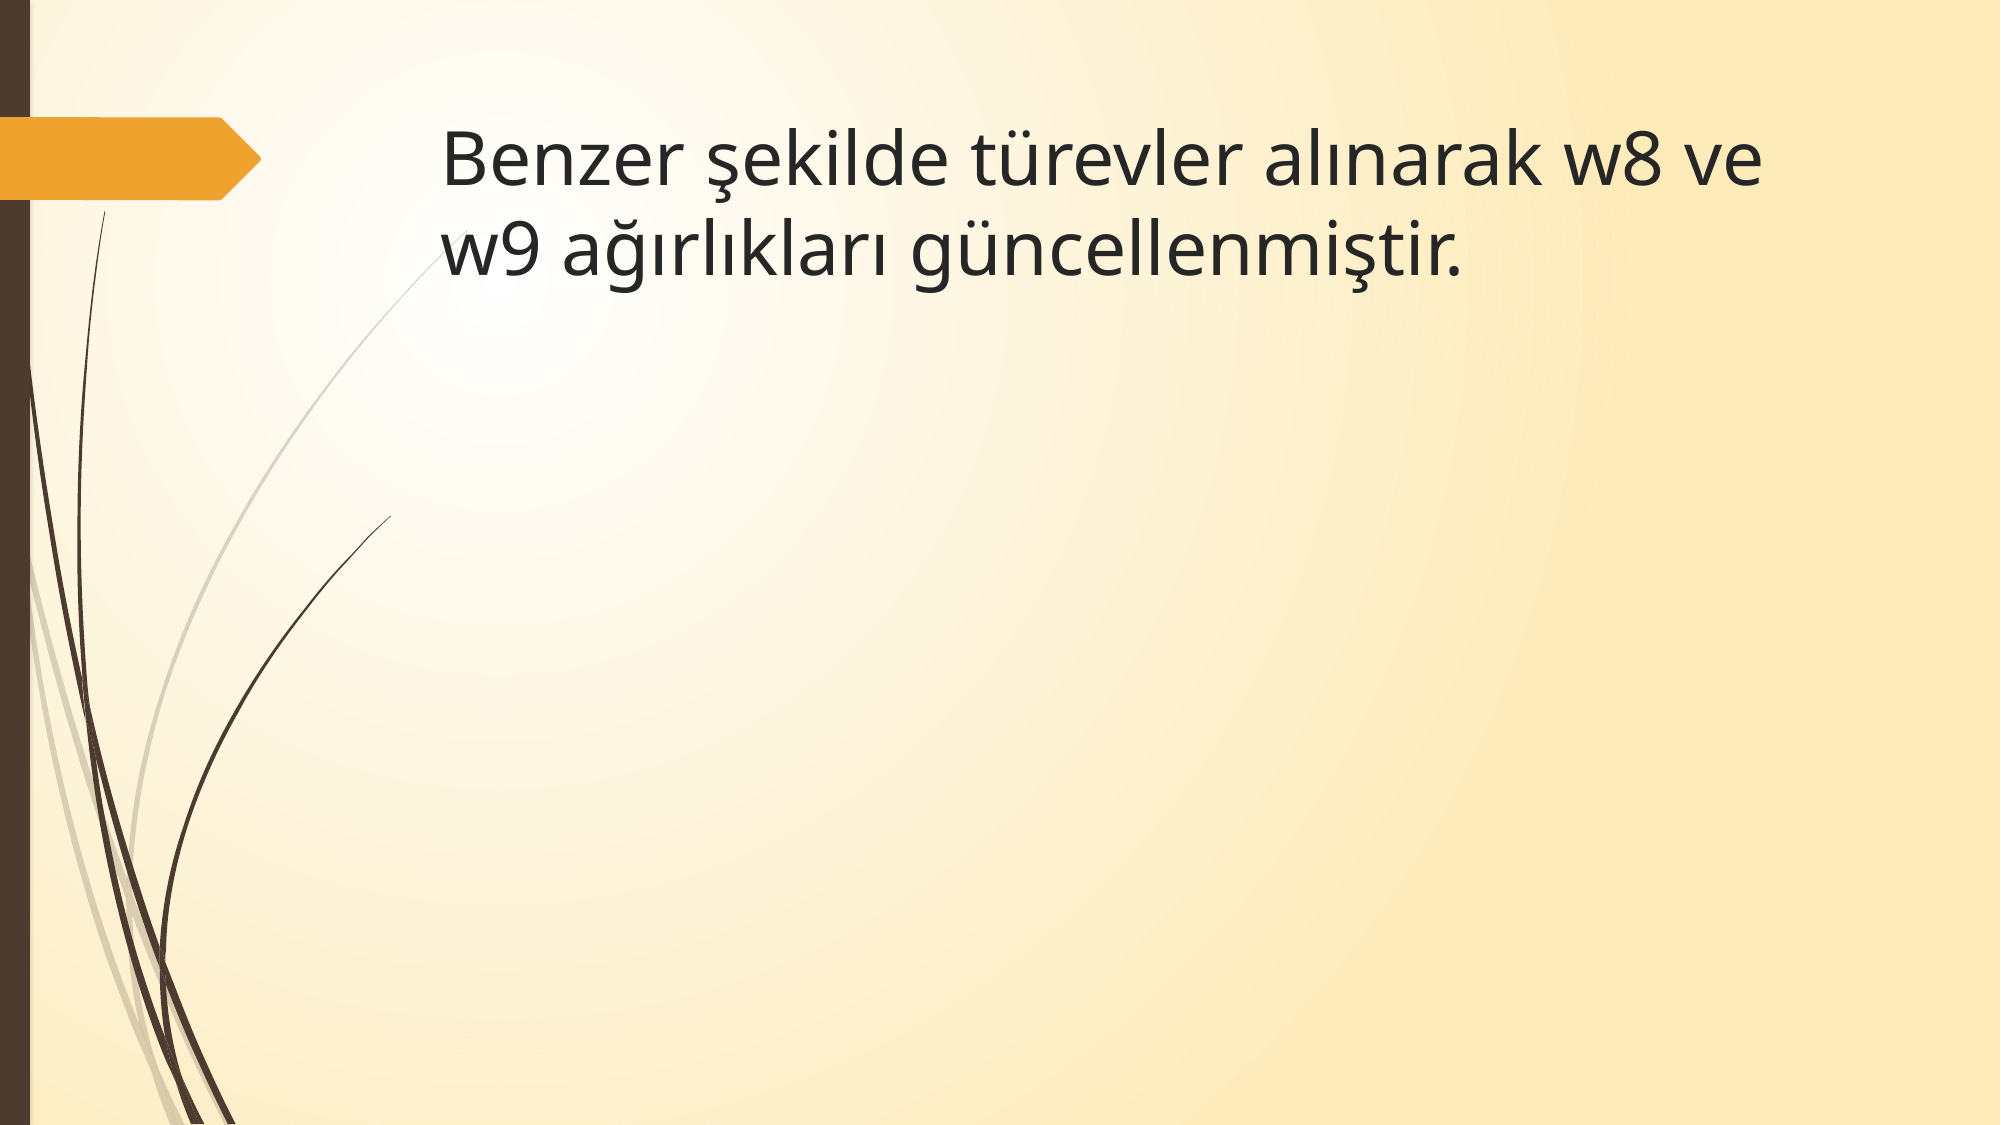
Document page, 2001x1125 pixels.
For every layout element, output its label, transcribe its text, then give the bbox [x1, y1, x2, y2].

title Benzer şekilde türevler alınarak w8 ve w9 ağırlıkları güncellenmiştir. [425, 102, 1888, 313]
